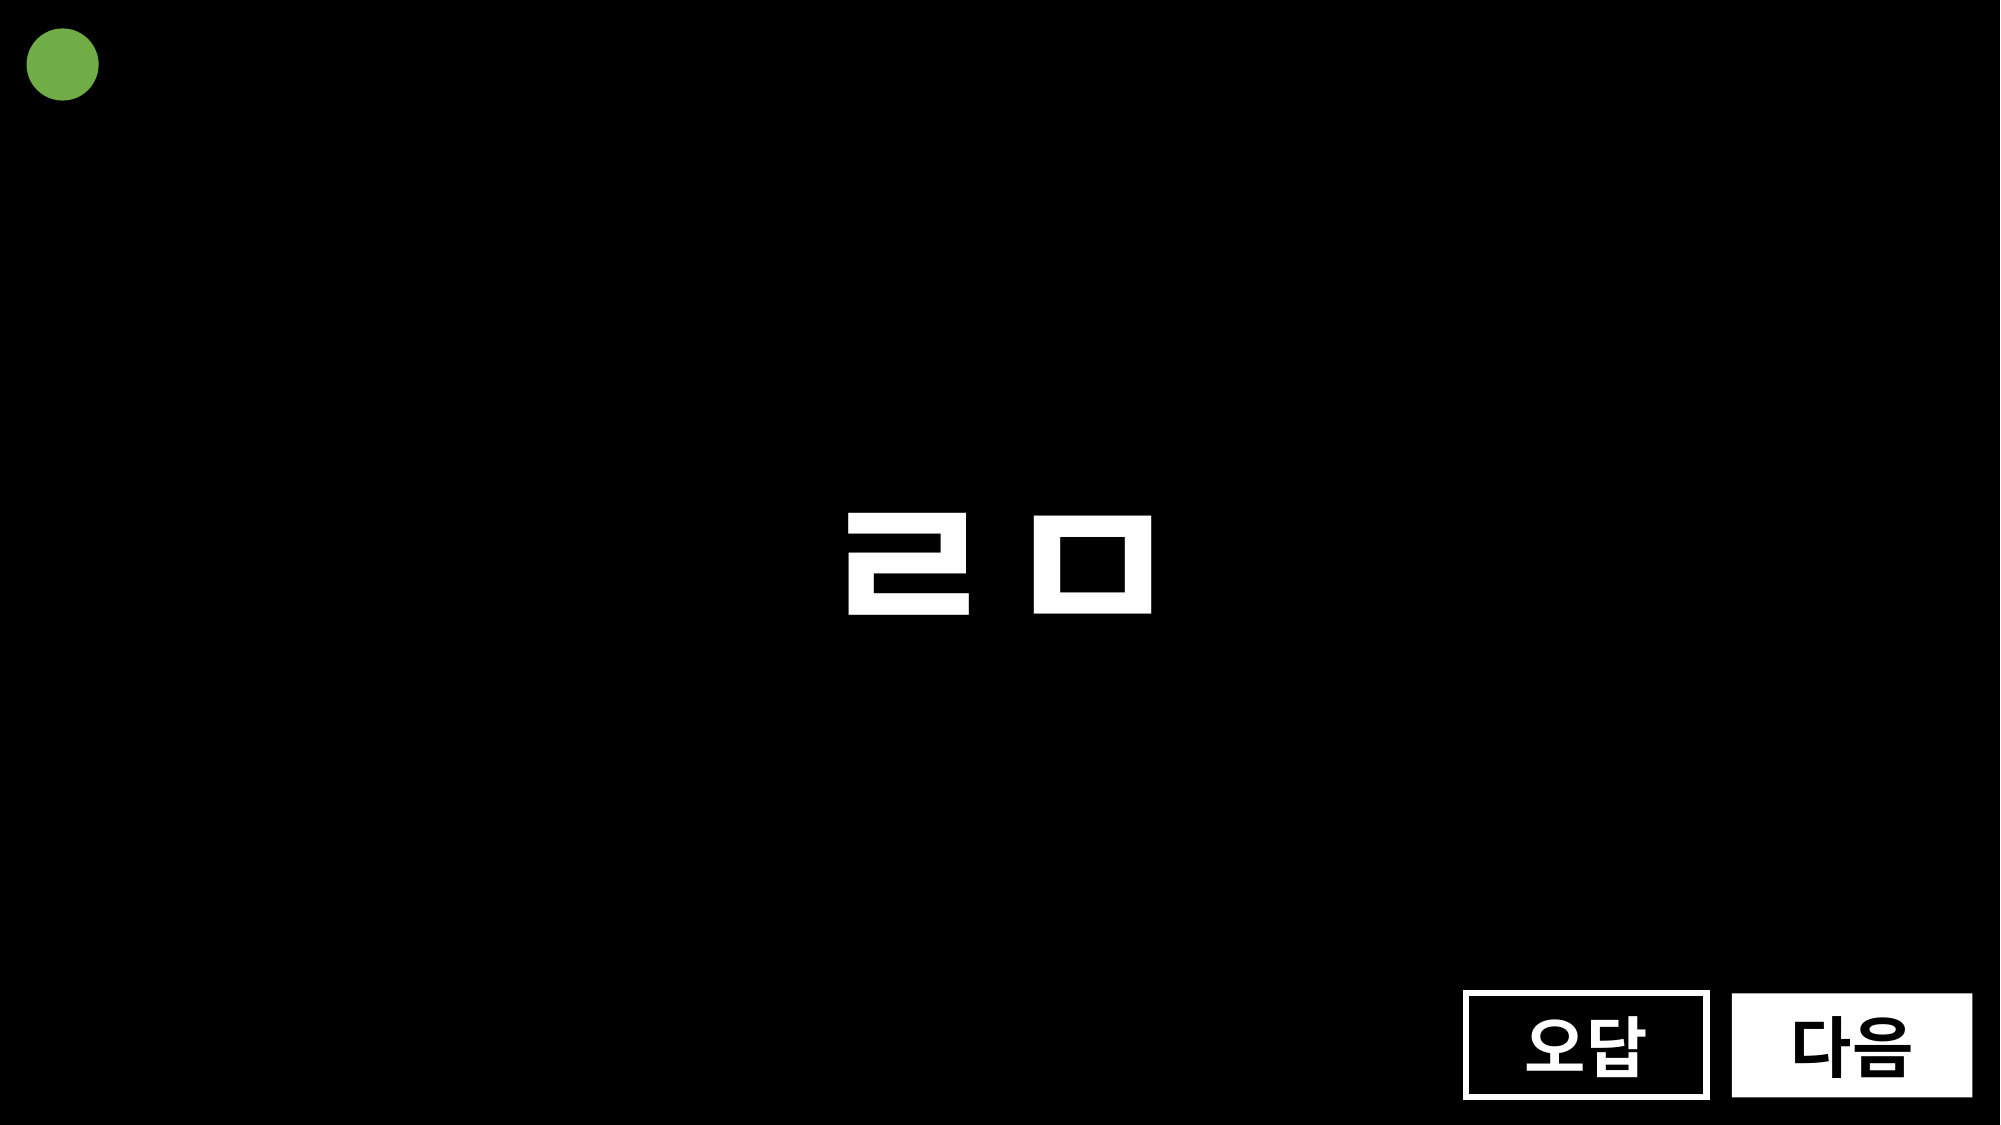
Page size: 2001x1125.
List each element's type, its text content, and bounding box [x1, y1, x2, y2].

text_box 오답 [1465, 992, 1708, 1098]
text_box 다음 [1731, 992, 1973, 1098]
text_box ㄹㅁ [0, 433, 2000, 689]
text_box [25, 27, 100, 102]
